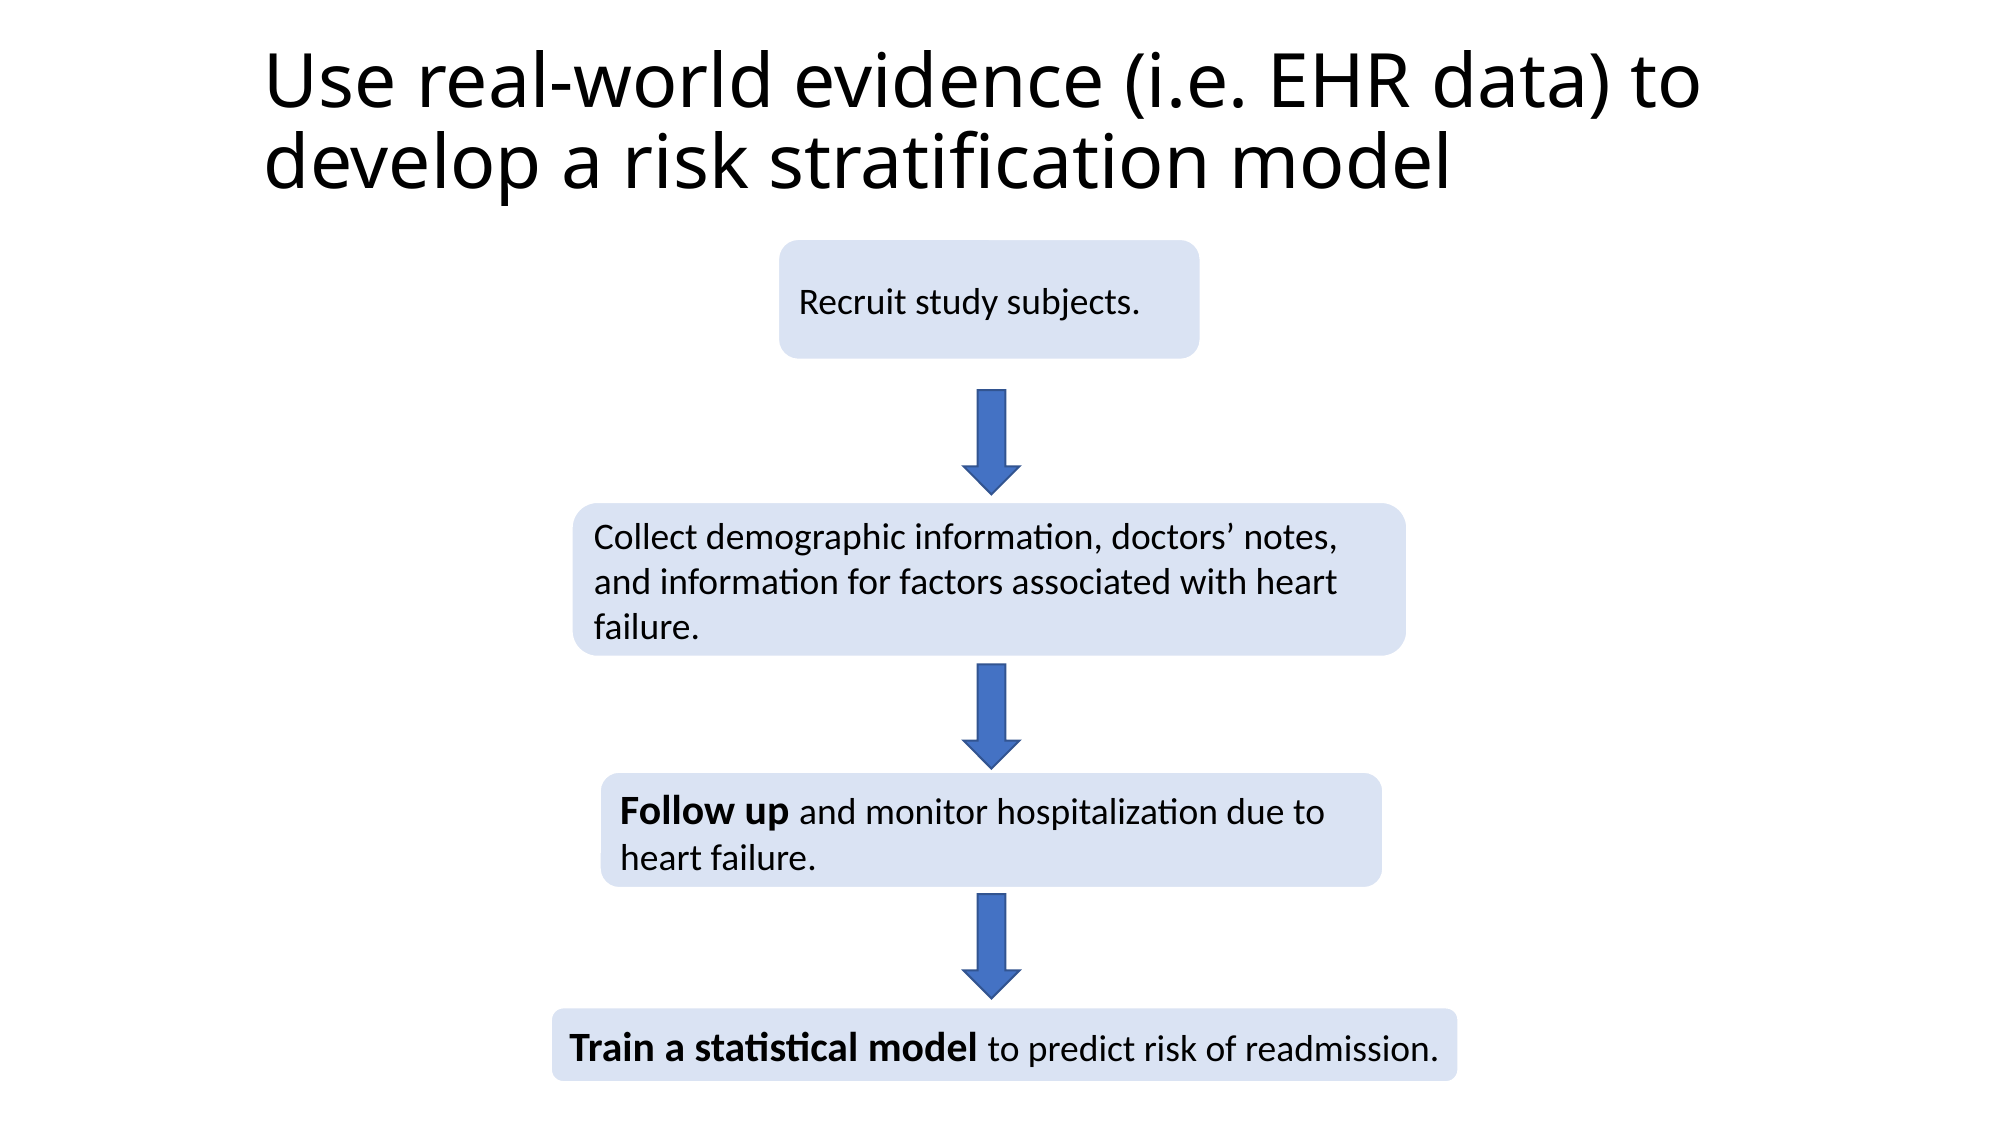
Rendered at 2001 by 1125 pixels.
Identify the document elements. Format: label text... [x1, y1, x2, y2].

text_box Follow up and monitor hospitalization due to heart failure. [598, 770, 1385, 890]
text_box Recruit study subjects. [777, 237, 1202, 361]
text_box Collect demographic information, doctors’ notes, and information for factors associated with heart failure. [570, 500, 1409, 658]
text_box [961, 389, 1022, 496]
text_box Train a statistical model to predict risk of readmission. [549, 1006, 1460, 1084]
text_box [961, 893, 1022, 1000]
text_box [961, 663, 1022, 771]
title Use real-world evidence (i.e. EHR data) to develop a risk stratification model [248, 59, 1768, 278]
